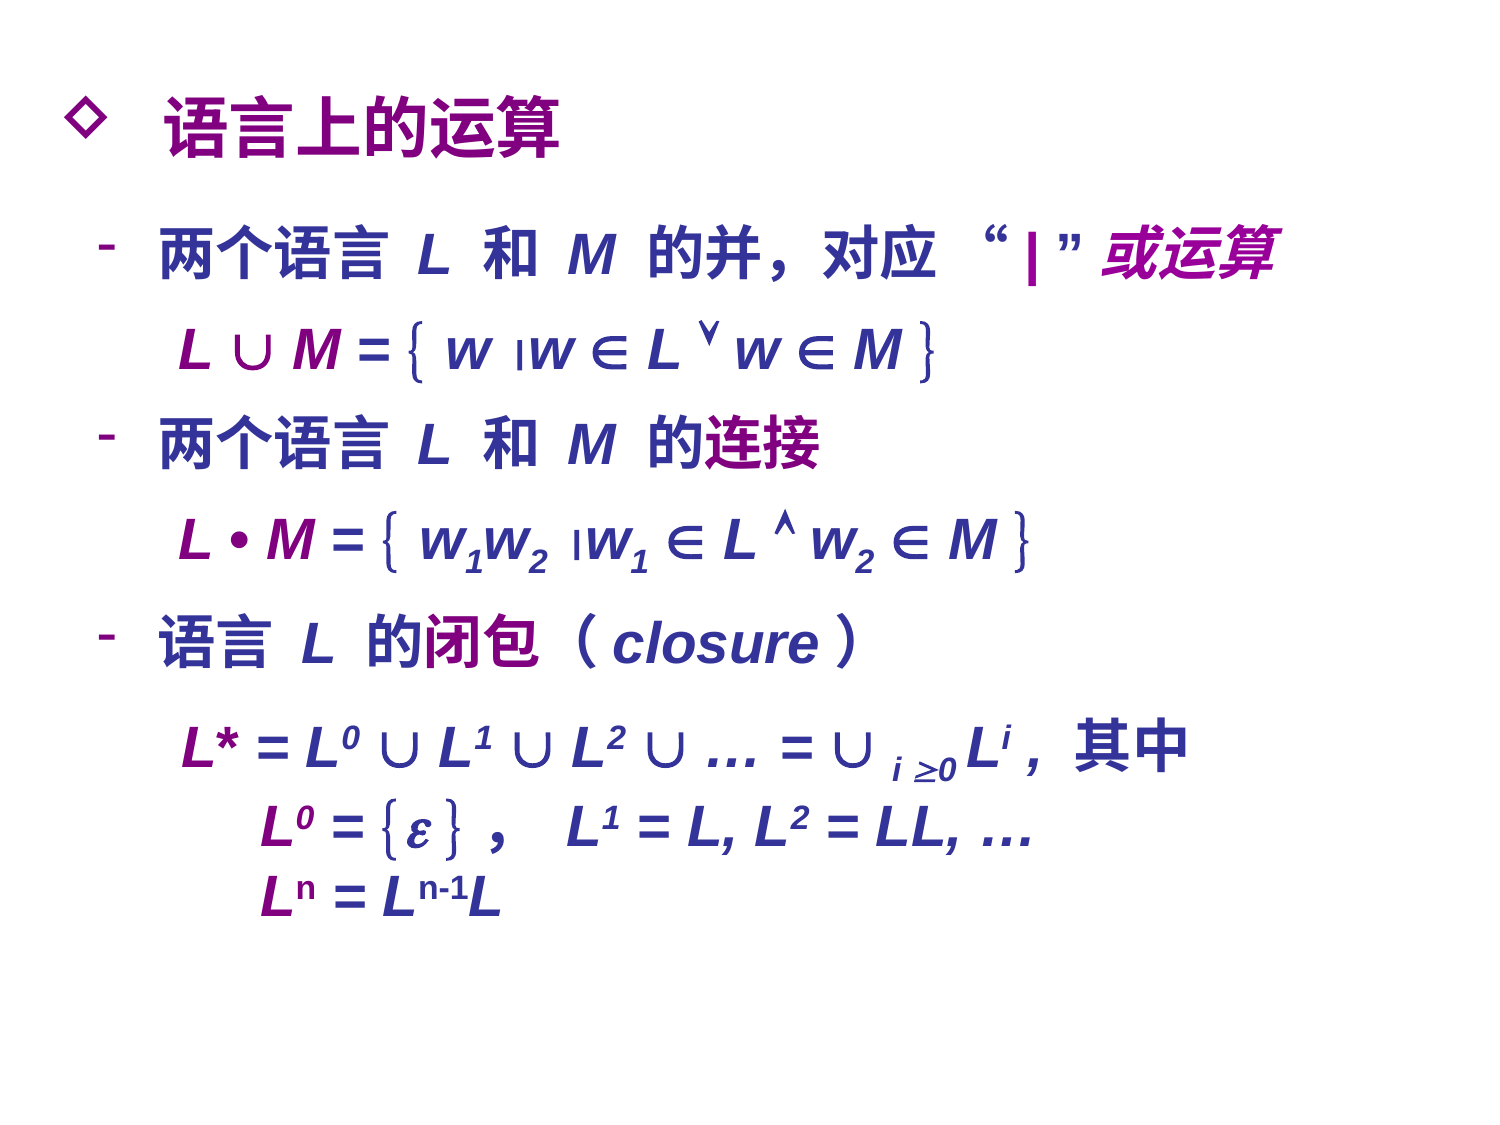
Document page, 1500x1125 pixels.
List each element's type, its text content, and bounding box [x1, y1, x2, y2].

text_box 语言上的运算 [41, 78, 1158, 173]
text_box 两个语言 L 和 M 的并，对应 “| ”或运算 L  M =  w w  L  w  M  两个语言 L 和 M 的连接 L • M =  w1w2 w1  L  w2  M  语言 L 的闭包（closure） L* = L0  L1  L2  … =  i 0 Li , 其中 L0 =  ， L1 = L, L2 = LL, … Ln = Ln-1L [82, 208, 1335, 936]
